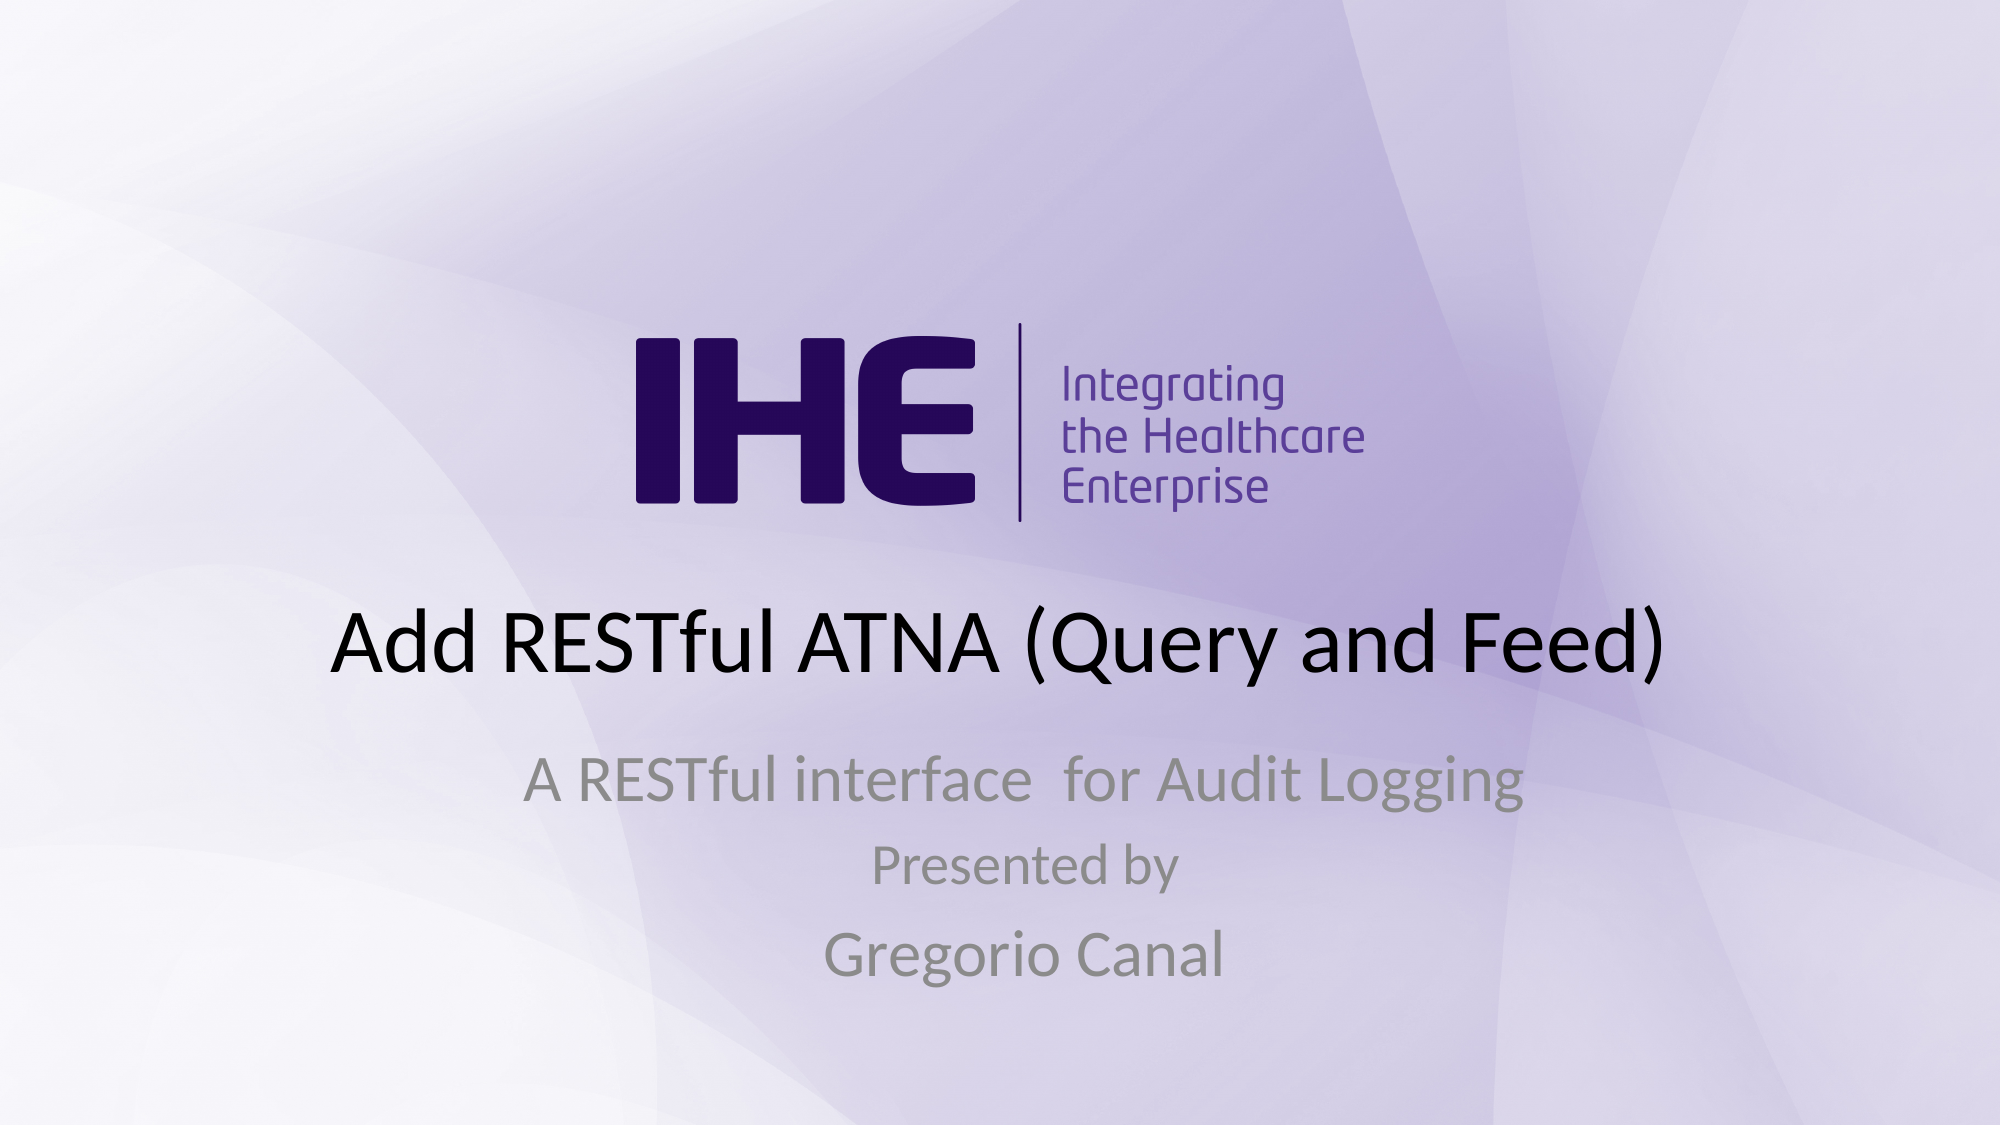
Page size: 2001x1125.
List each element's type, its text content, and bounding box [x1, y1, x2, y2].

subtitle A RESTful interface for Audit Logging Presented by Gregorio Canal [325, 726, 1726, 1015]
picture [0, 0, 2000, 1125]
title Add RESTful ATNA (Query and Feed) [149, 514, 1851, 757]
